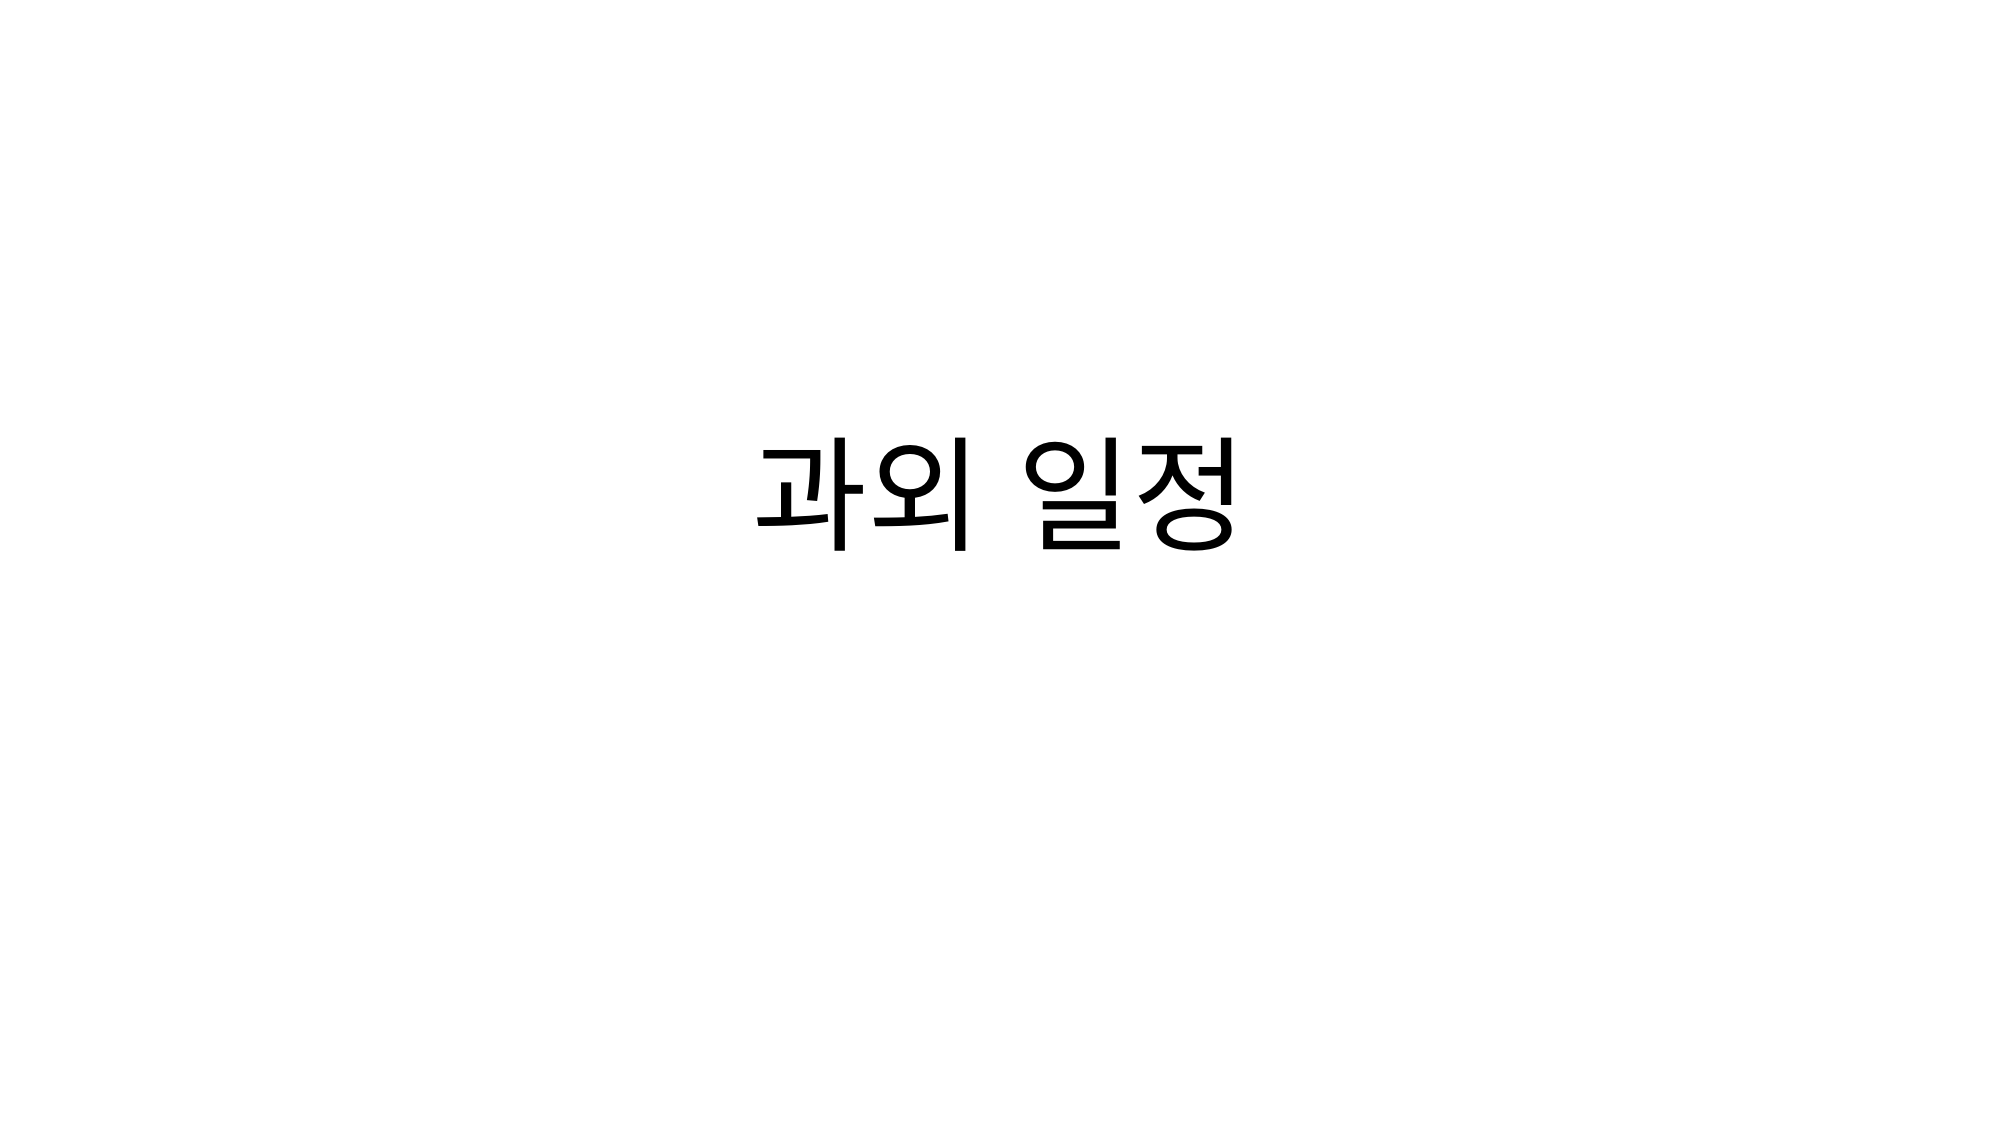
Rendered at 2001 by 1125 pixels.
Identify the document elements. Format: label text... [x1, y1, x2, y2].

title 과외 일정 [249, 184, 1750, 576]
